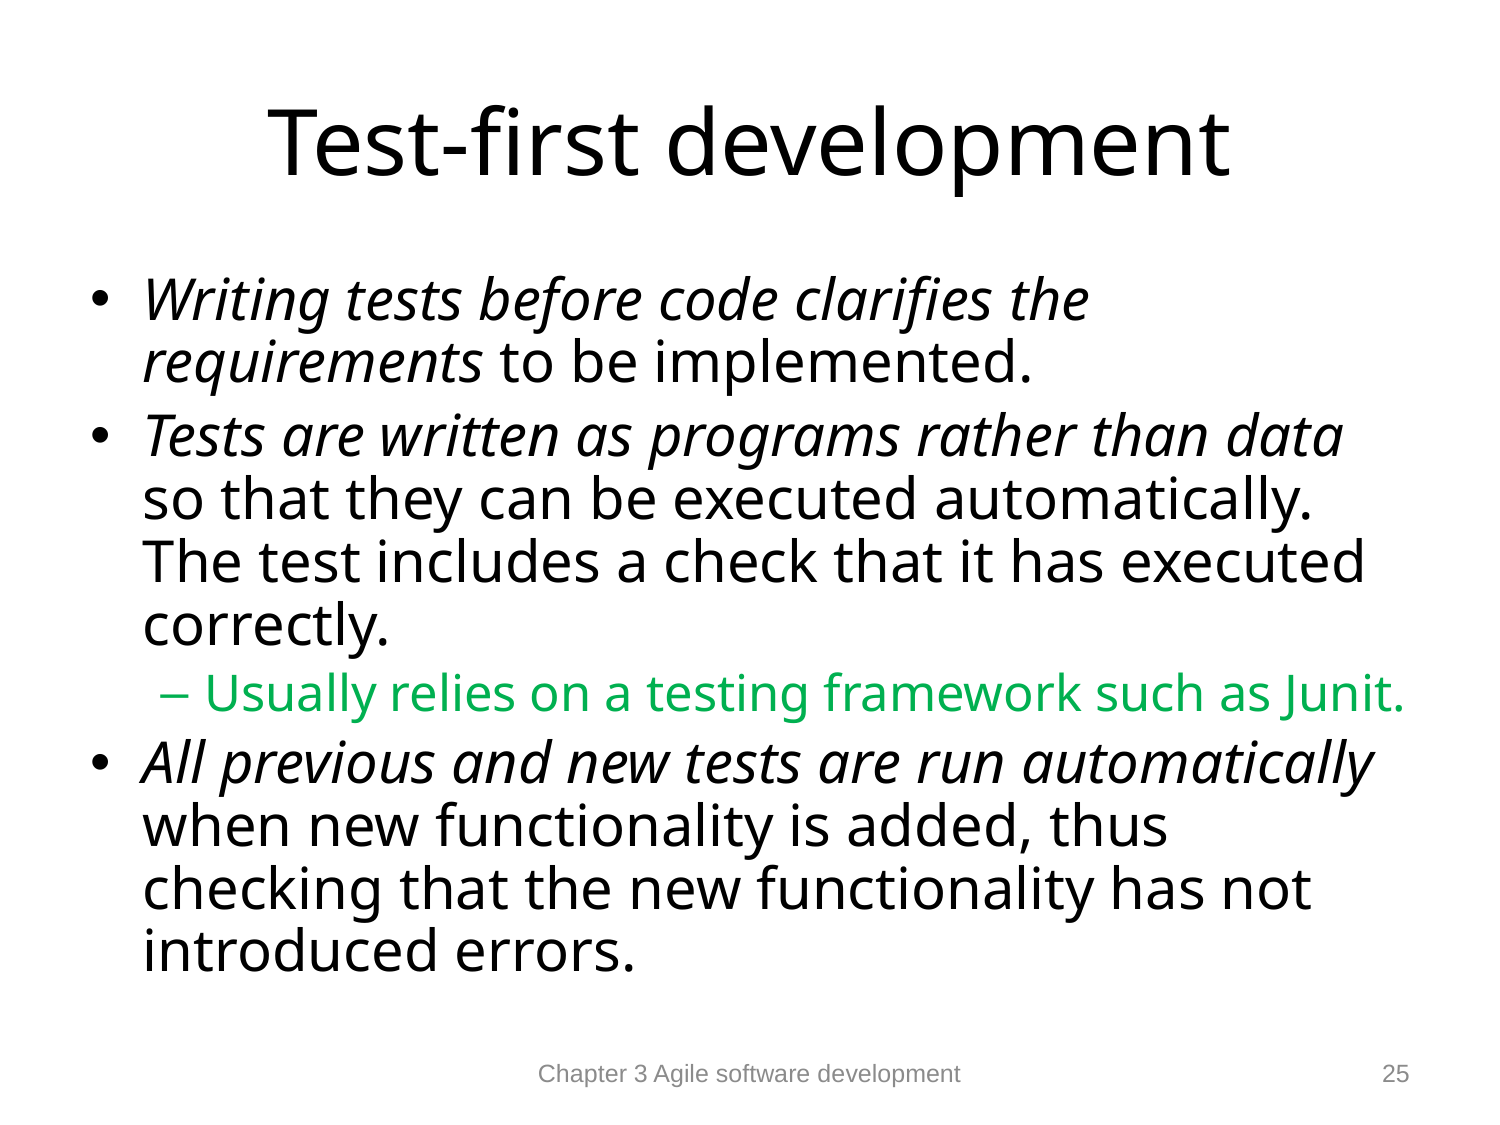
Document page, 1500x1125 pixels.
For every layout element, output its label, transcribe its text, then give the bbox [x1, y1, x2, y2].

footer Chapter 3 Agile software development [512, 1042, 988, 1103]
slide_number 25 [1074, 1042, 1425, 1103]
title Test-first development [75, 45, 1425, 233]
list Writing tests before code clarifies the requirements to be implemented. Tests are written as programs rather than data so that they can be executed automatically. The test includes a check that it has executed correctly. Usually relies on a testing framework such as Junit. All previous and new tests are run automatically when new functionality is added, thus checking that the new functionality has not introduced errors. [75, 262, 1425, 1005]
